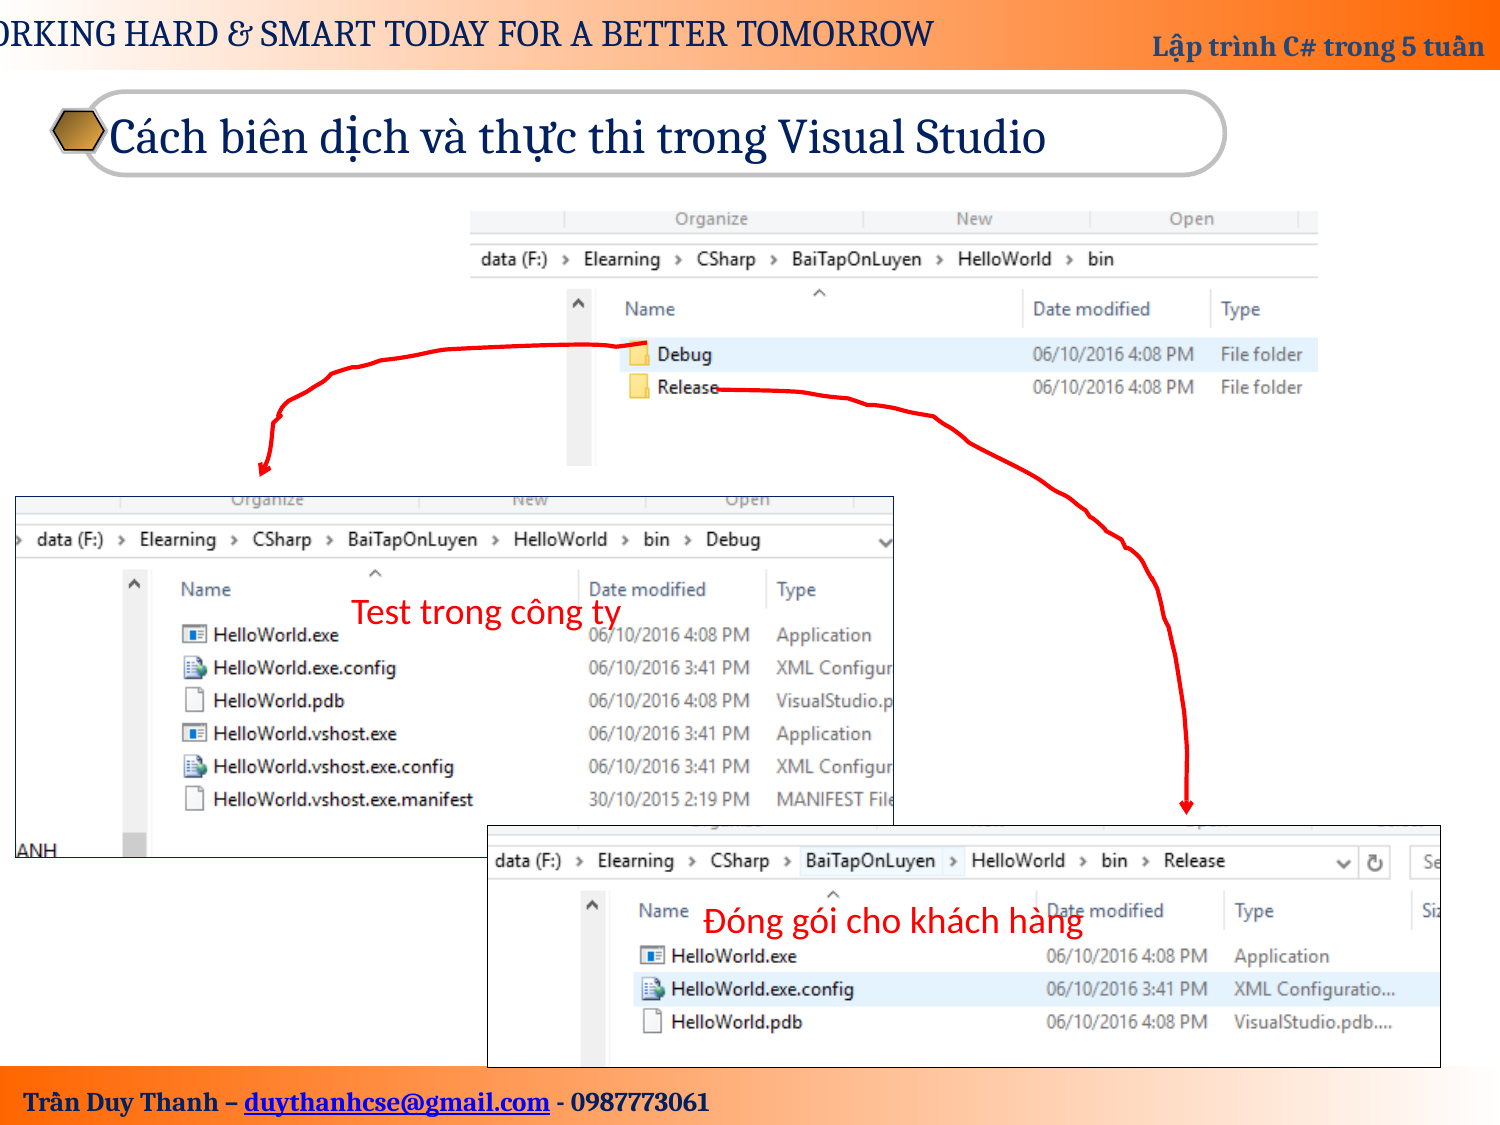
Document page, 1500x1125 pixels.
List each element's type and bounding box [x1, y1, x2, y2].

picture [469, 211, 1318, 467]
text_box [811, 476, 1194, 815]
text_box [49, 91, 1226, 176]
text_box [1207, 0, 1211, 70]
text_box [258, 346, 464, 477]
picture [15, 496, 1442, 1068]
